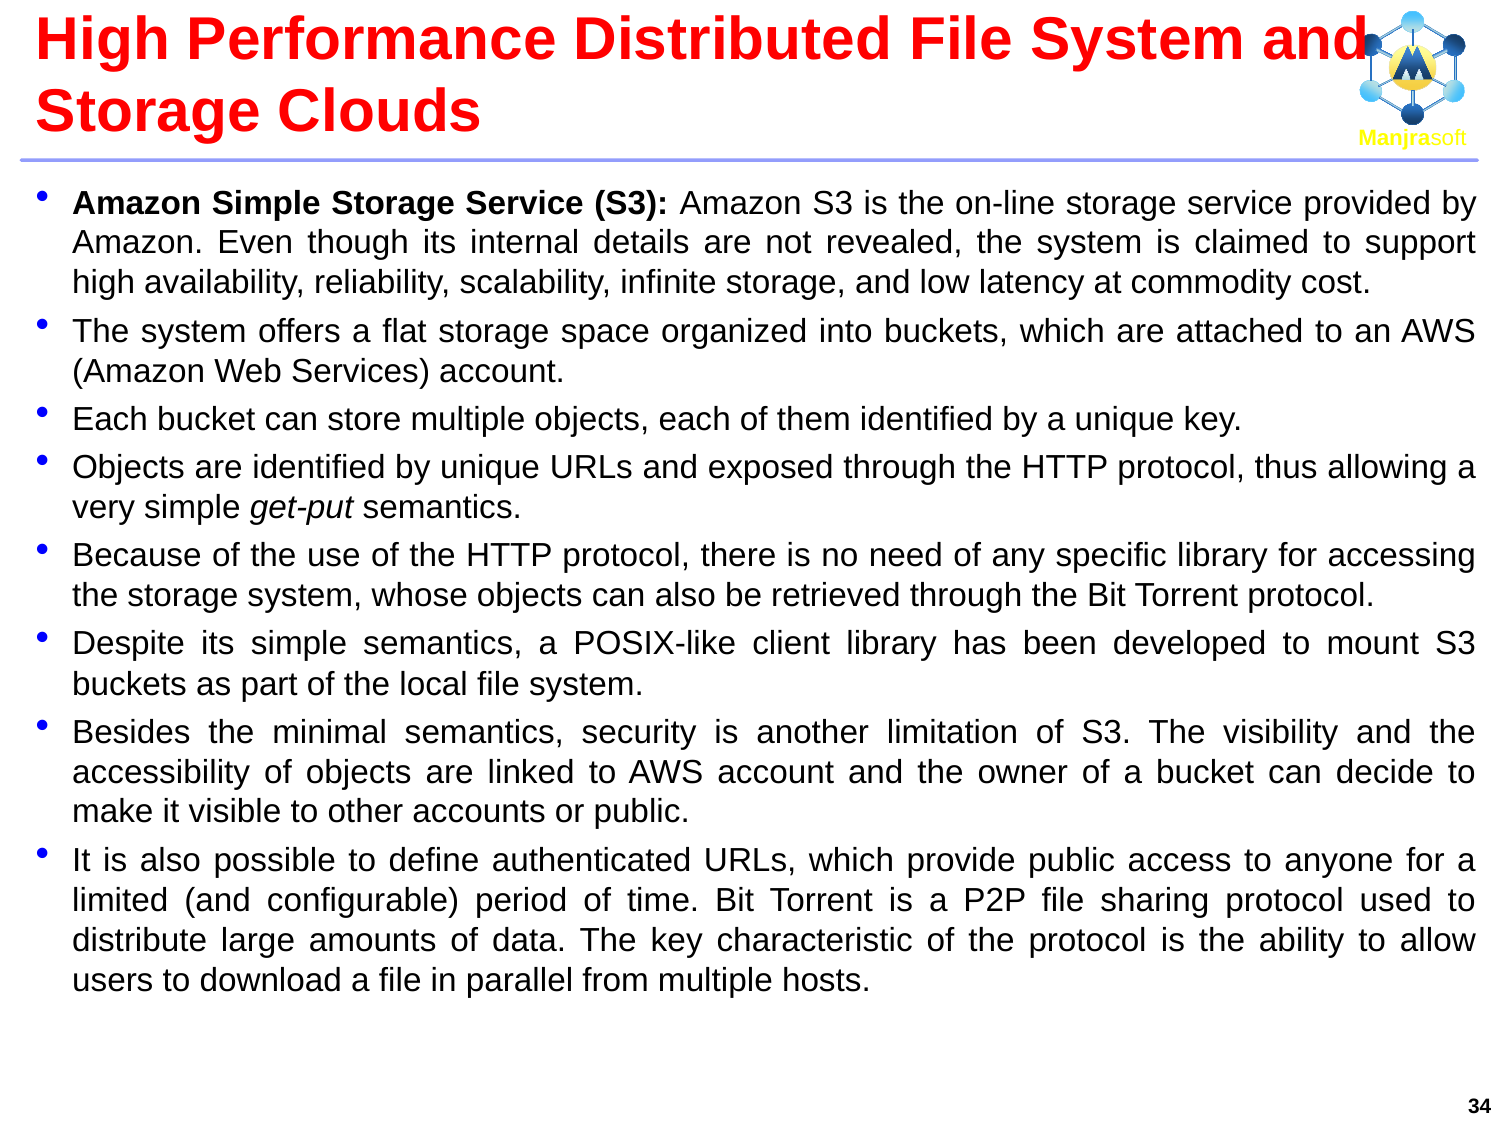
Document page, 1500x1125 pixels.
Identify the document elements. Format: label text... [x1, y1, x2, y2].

slide_number 34 [1364, 1093, 1500, 1120]
list Amazon Simple Storage Service (S3): Amazon S3 is the on-line storage service provided by Amazon. Even though its internal details are not revealed, the system is claimed to support high availability, reliability, scalability, infinite storage, and low latency at commodity cost. The system offers a flat storage space organized into buckets, which are attached to an AWS (Amazon Web Services) account. Each bucket can store multiple objects, each of them identified by a unique key. Objects are identified by unique URLs and exposed through the HTTP protocol, thus allowing a very simple get-put semantics. Because of the use of the HTTP protocol, there is no need of any specific library for accessing the storage system, whose objects can also be retrieved through the Bit Torrent protocol. Despite its simple semantics, a POSIX-like client library has been developed to mount S3 buckets as part of the local file system. Besides the minimal semantics, security is another limitation of S3. The visibility and the accessibility of objects are linked to AWS account and the owner of a bucket can decide to make it visible to other accounts or public. It is also possible to define authenticated URLs, which provide public access to anyone for a limited (and configurable) period of time. Bit Torrent is a P2P file sharing protocol used to distribute large amounts of data. The key characteristic of the protocol is the ability to allow users to download a file in parallel from multiple hosts. [26, 176, 1479, 1092]
title High Performance Distributed File System and Storage Clouds [26, 0, 1479, 145]
